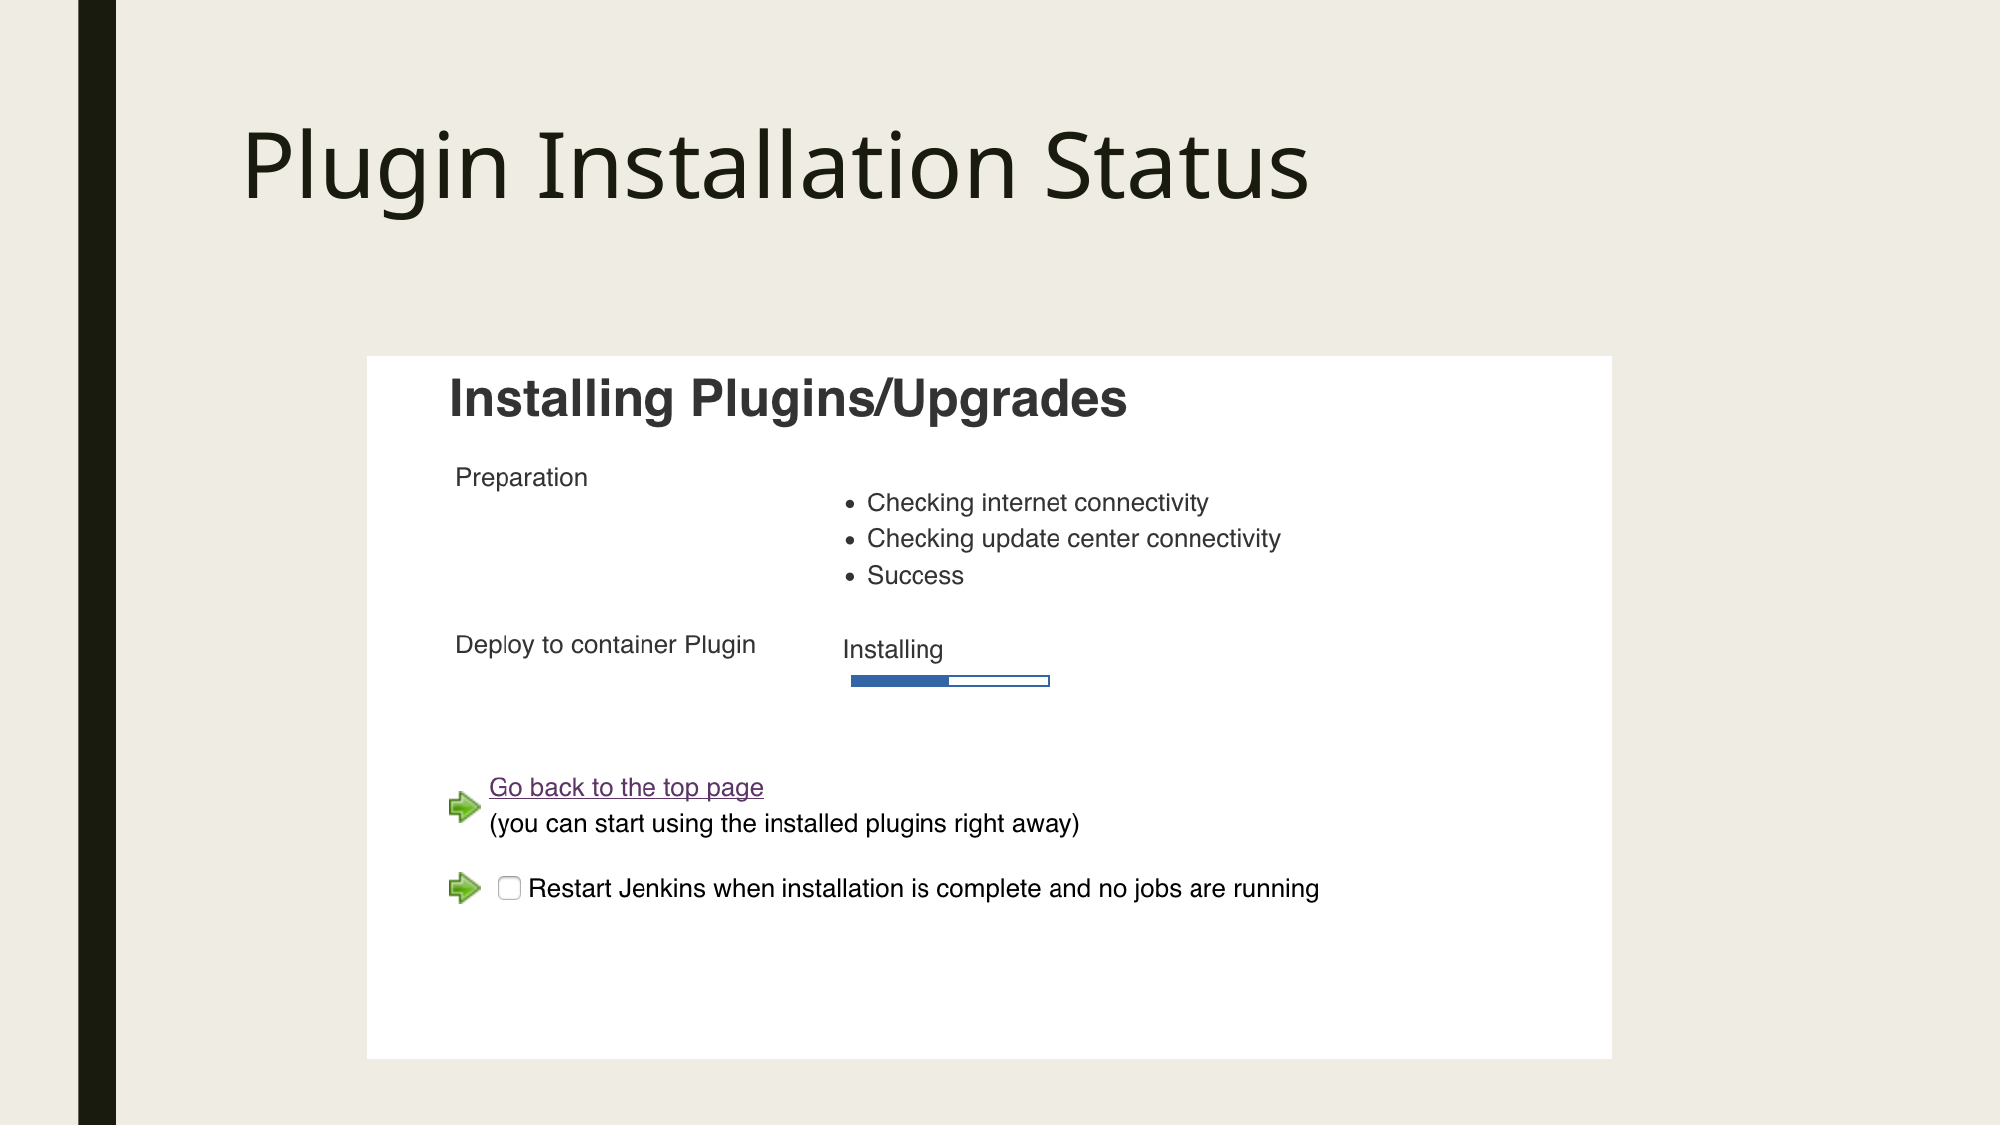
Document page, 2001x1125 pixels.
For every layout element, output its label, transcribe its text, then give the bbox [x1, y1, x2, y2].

title Plugin Installation Status [225, 112, 1800, 357]
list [367, 356, 1612, 1059]
